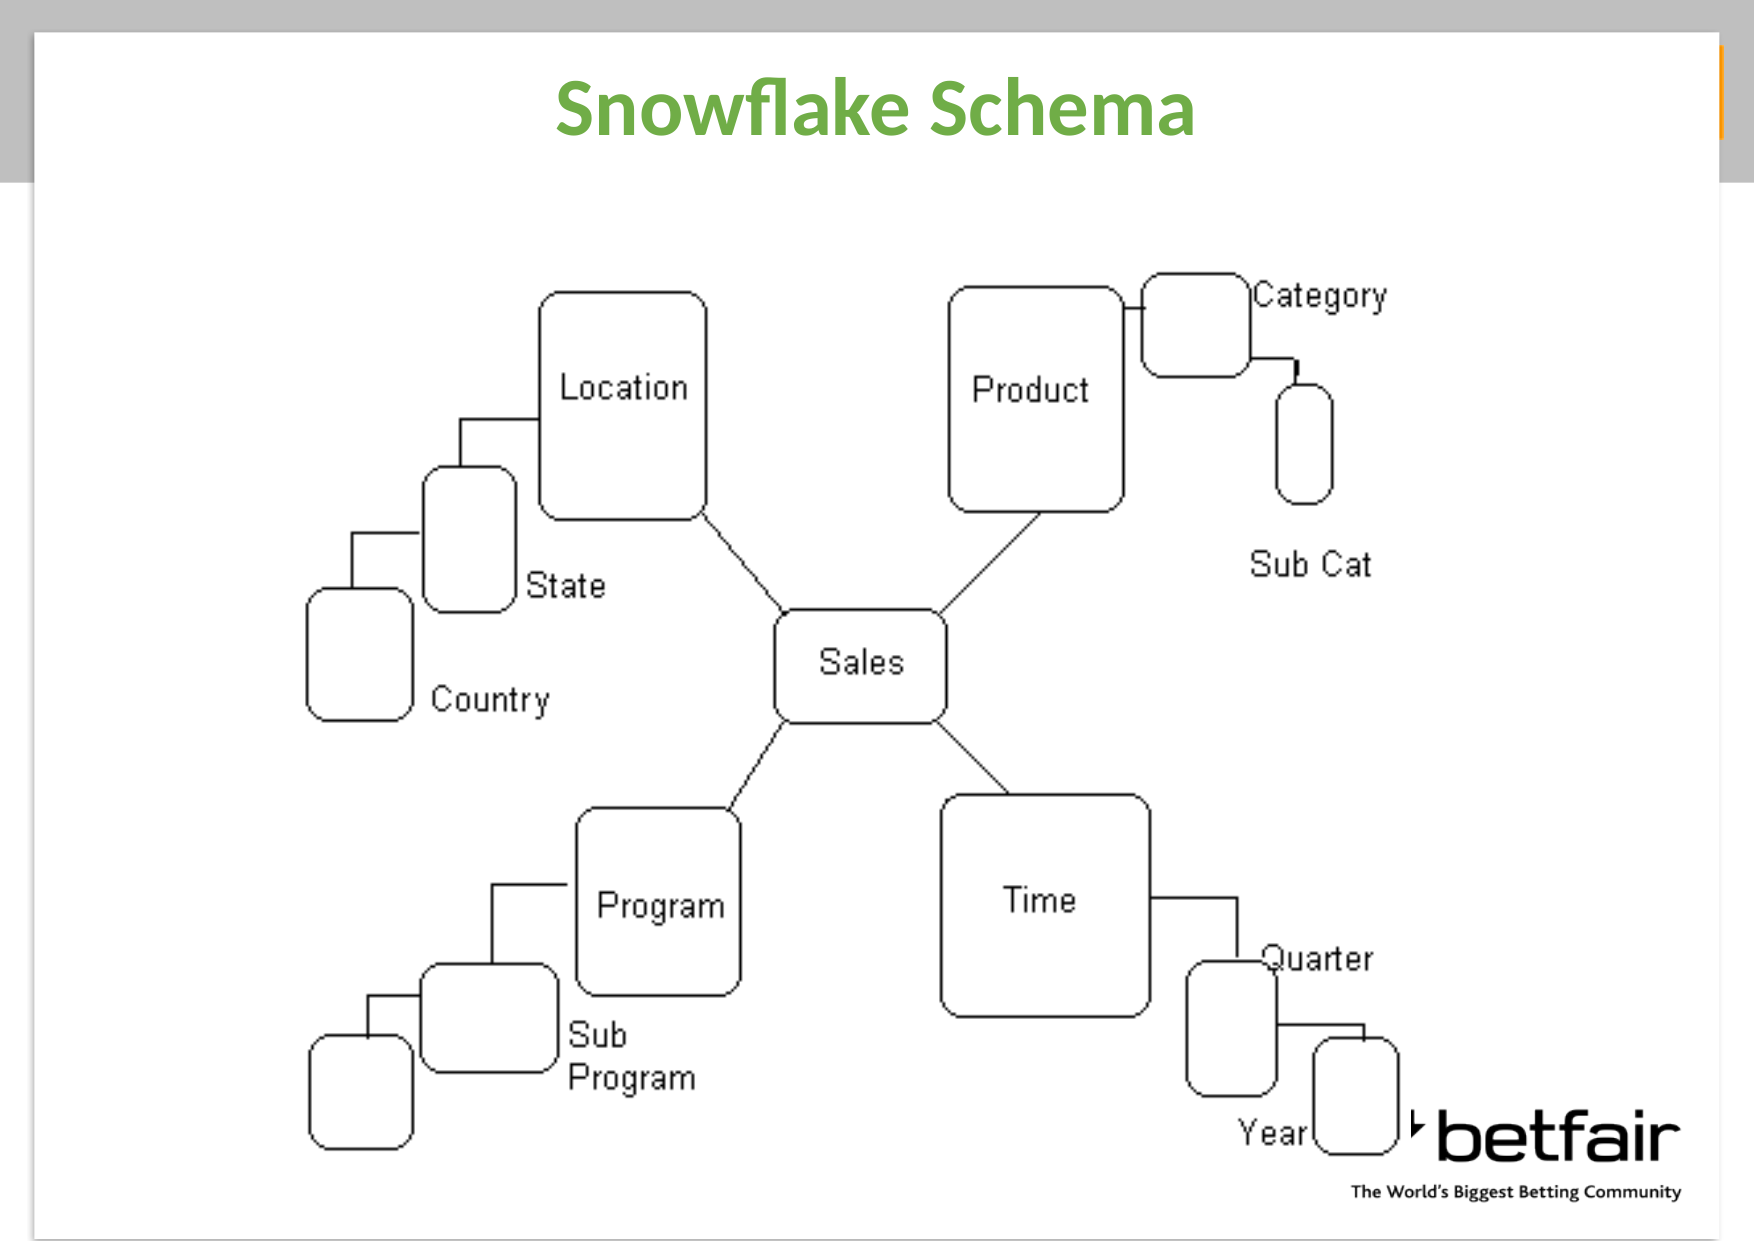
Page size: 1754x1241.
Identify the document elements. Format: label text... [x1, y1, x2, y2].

picture [1305, 1073, 1720, 1239]
title Snowflake Schema [48, 45, 1706, 144]
picture [1720, 45, 1724, 140]
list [303, 268, 1411, 1167]
